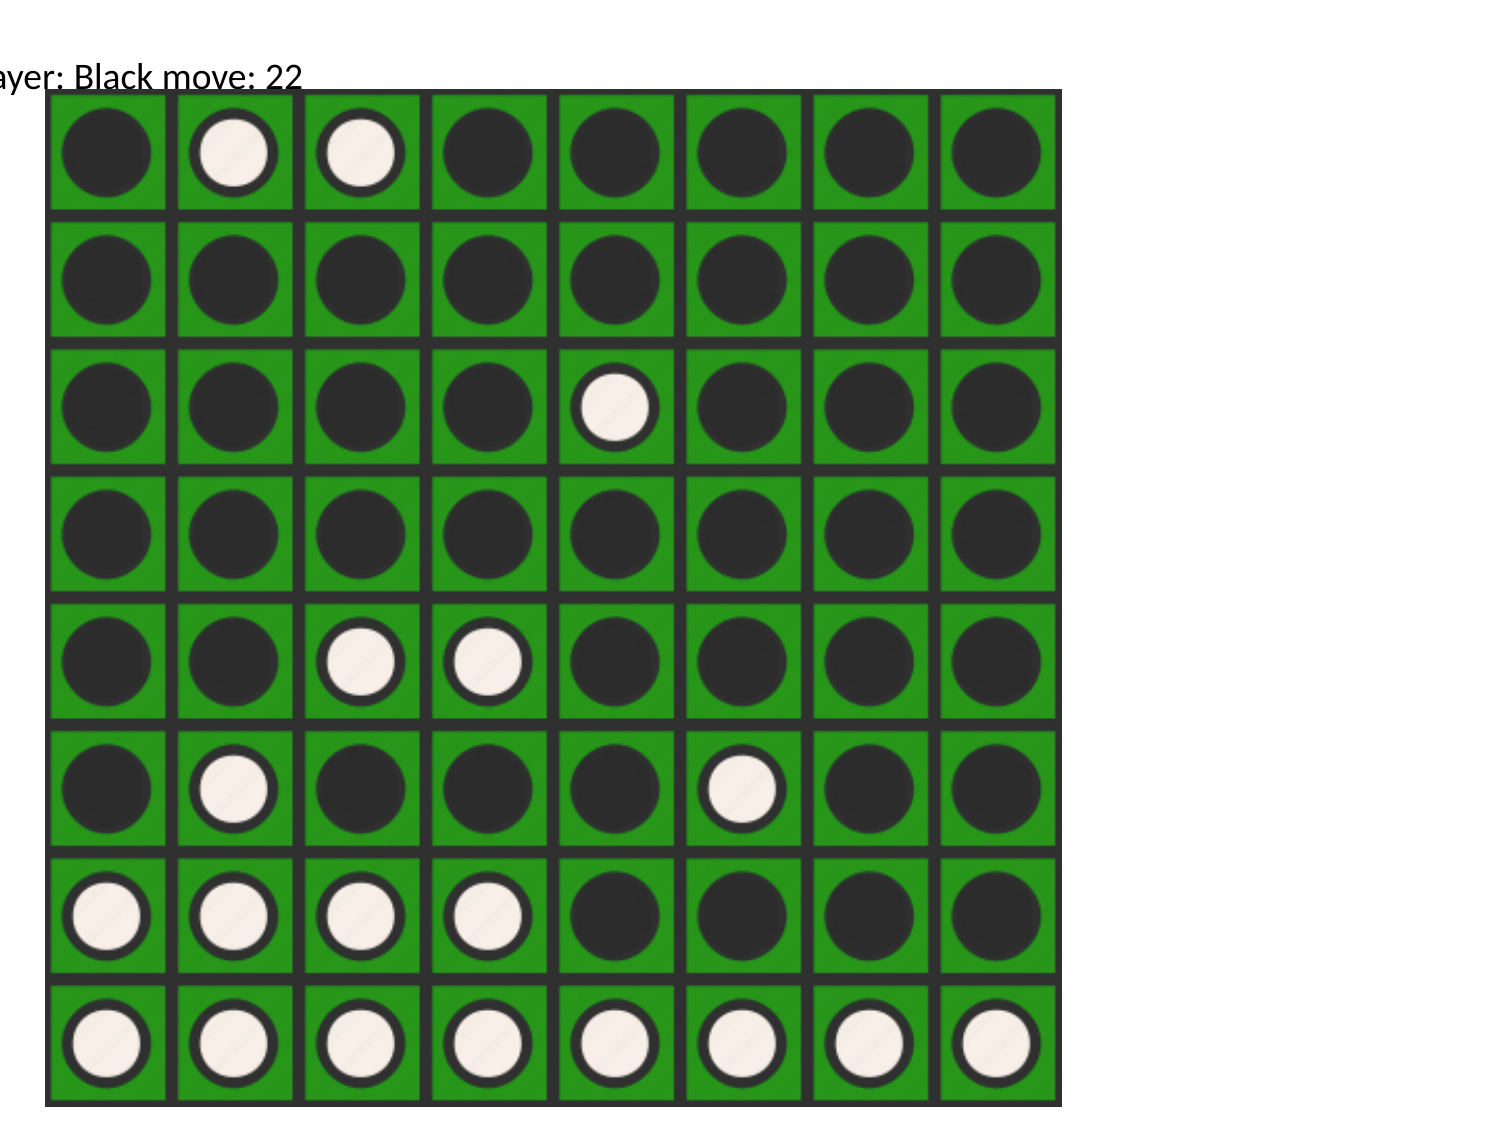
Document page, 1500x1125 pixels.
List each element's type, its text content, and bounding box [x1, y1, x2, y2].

text_box turn: 61 player: Black move: 22 [0, 44, 319, 105]
picture [44, 89, 1062, 1107]
